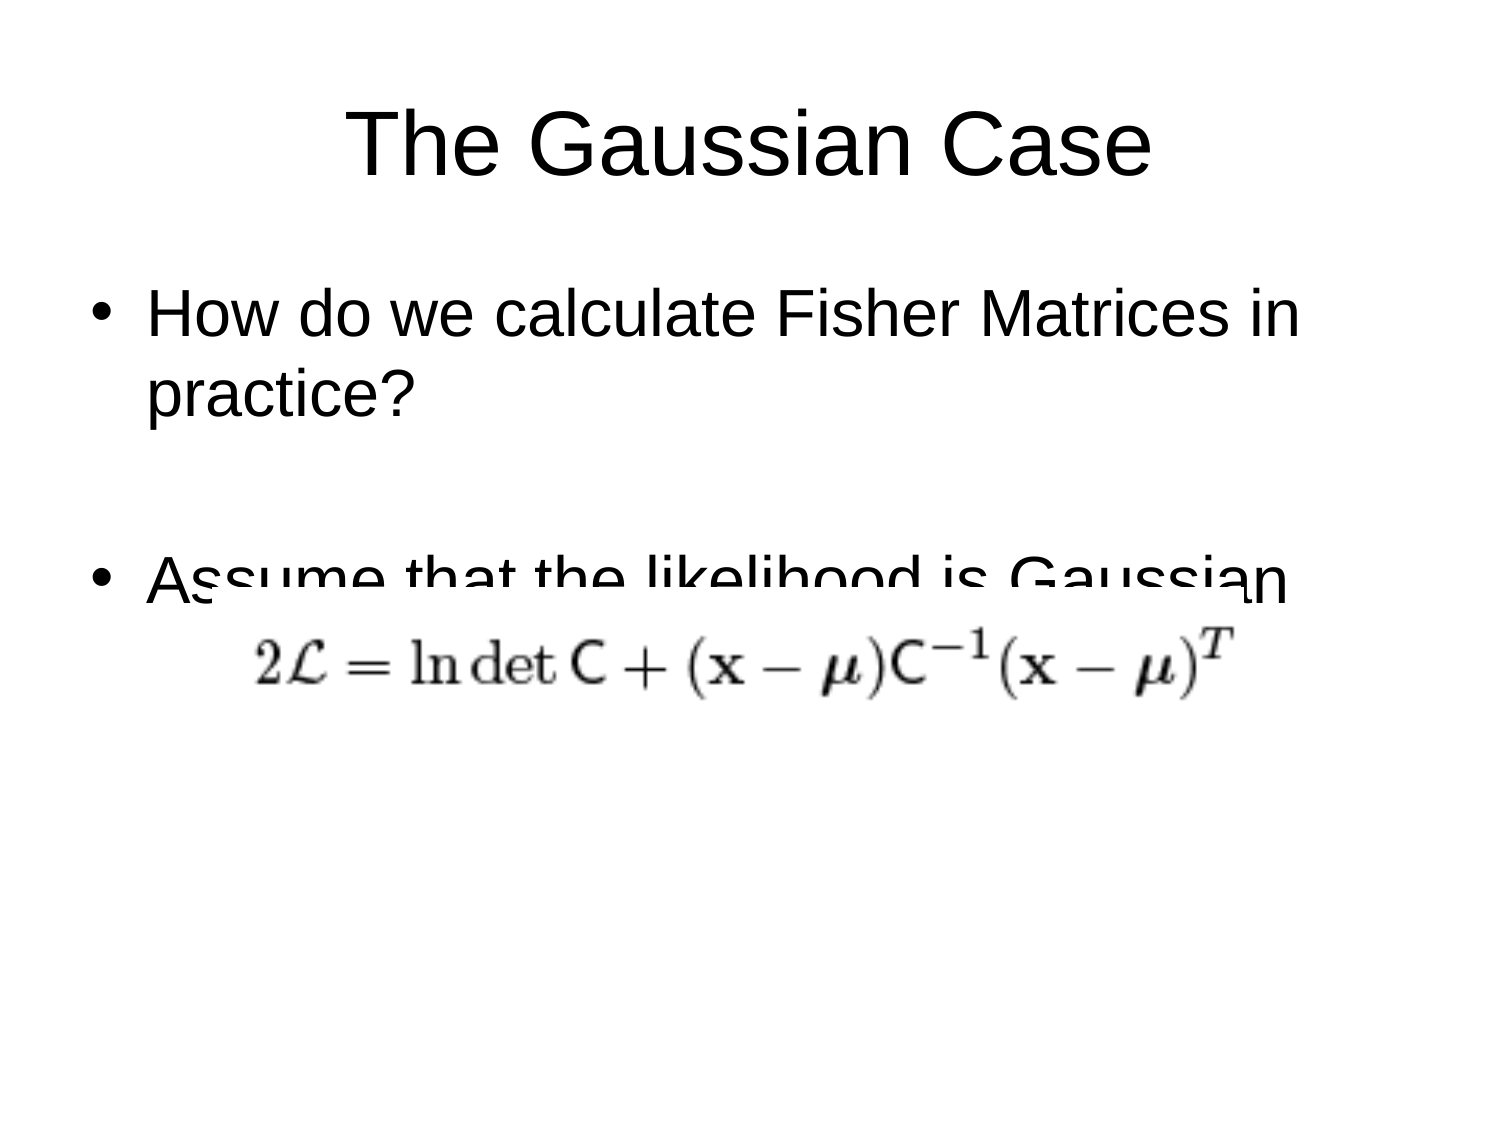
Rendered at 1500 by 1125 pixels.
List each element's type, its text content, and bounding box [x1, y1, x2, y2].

picture [212, 587, 1244, 729]
title The Gaussian Case [75, 45, 1425, 233]
list How do we calculate Fisher Matrices in practice? Assume that the likelihood is Gaussian [75, 262, 1425, 1005]
